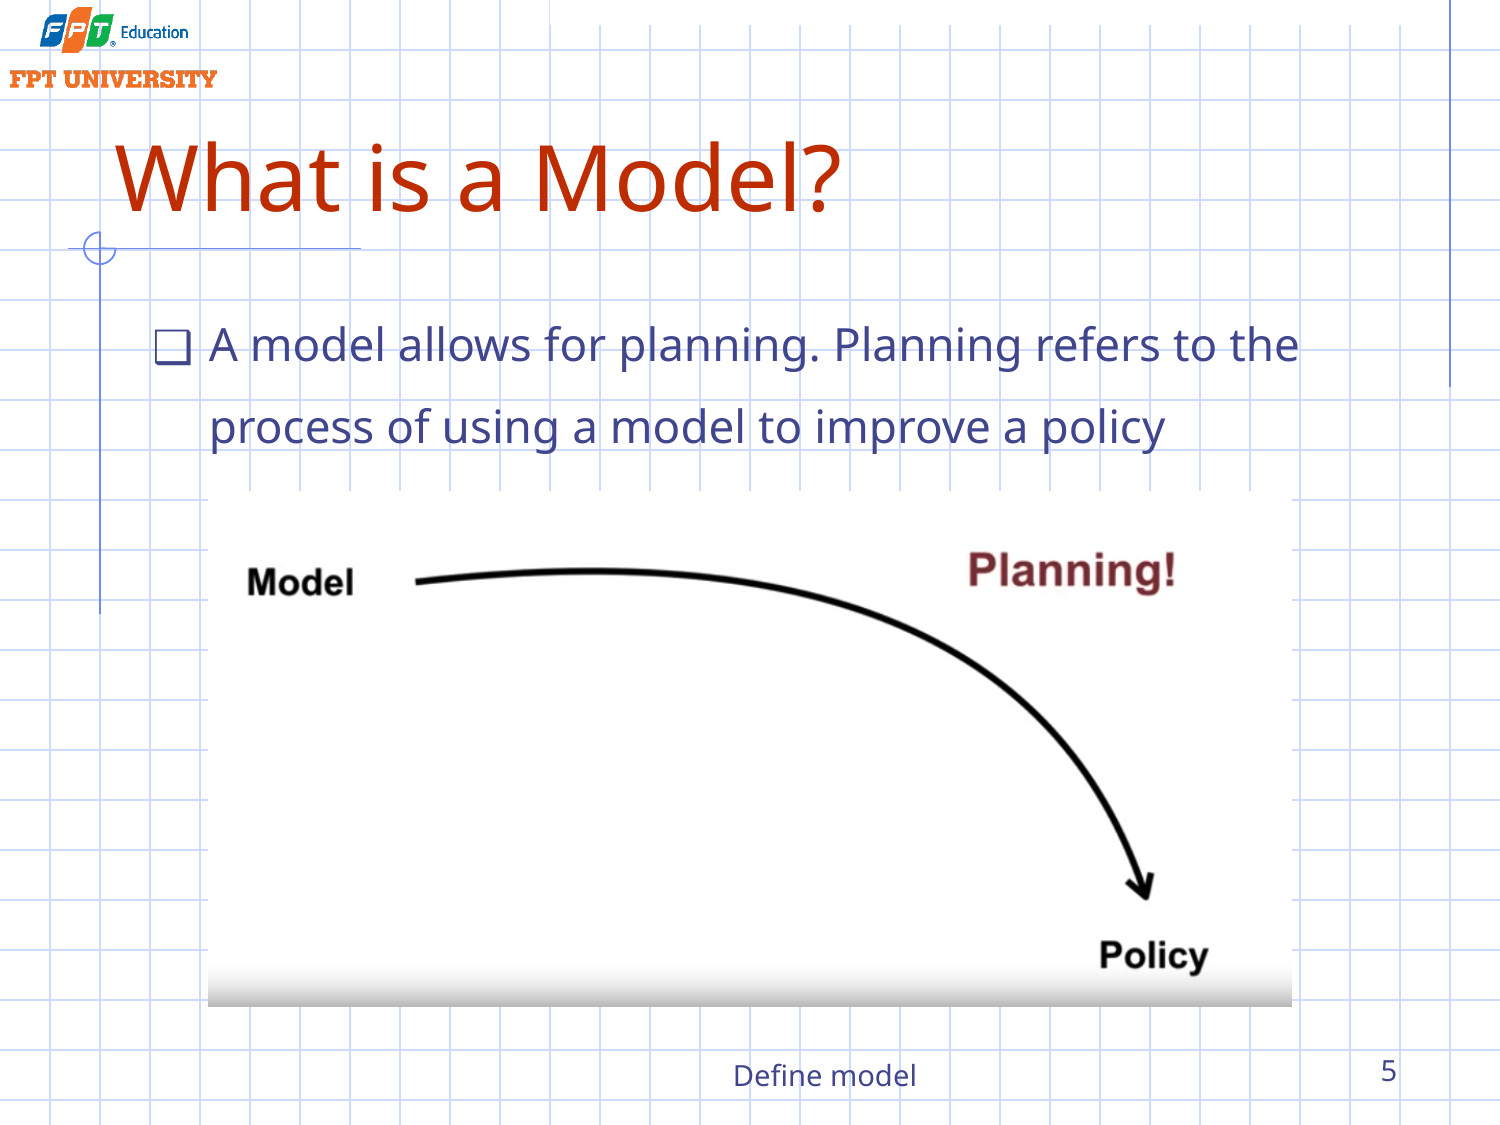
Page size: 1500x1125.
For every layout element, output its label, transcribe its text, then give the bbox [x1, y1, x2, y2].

text_box 5 [1099, 1024, 1413, 1100]
title What is a Model? [99, 50, 1375, 238]
list A model allows for planning. Planning refers to the process of using a model to improve a policy [137, 280, 1400, 988]
picture [208, 491, 1292, 1007]
text_box Define model [587, 1024, 1063, 1100]
picture [10, 6, 217, 88]
